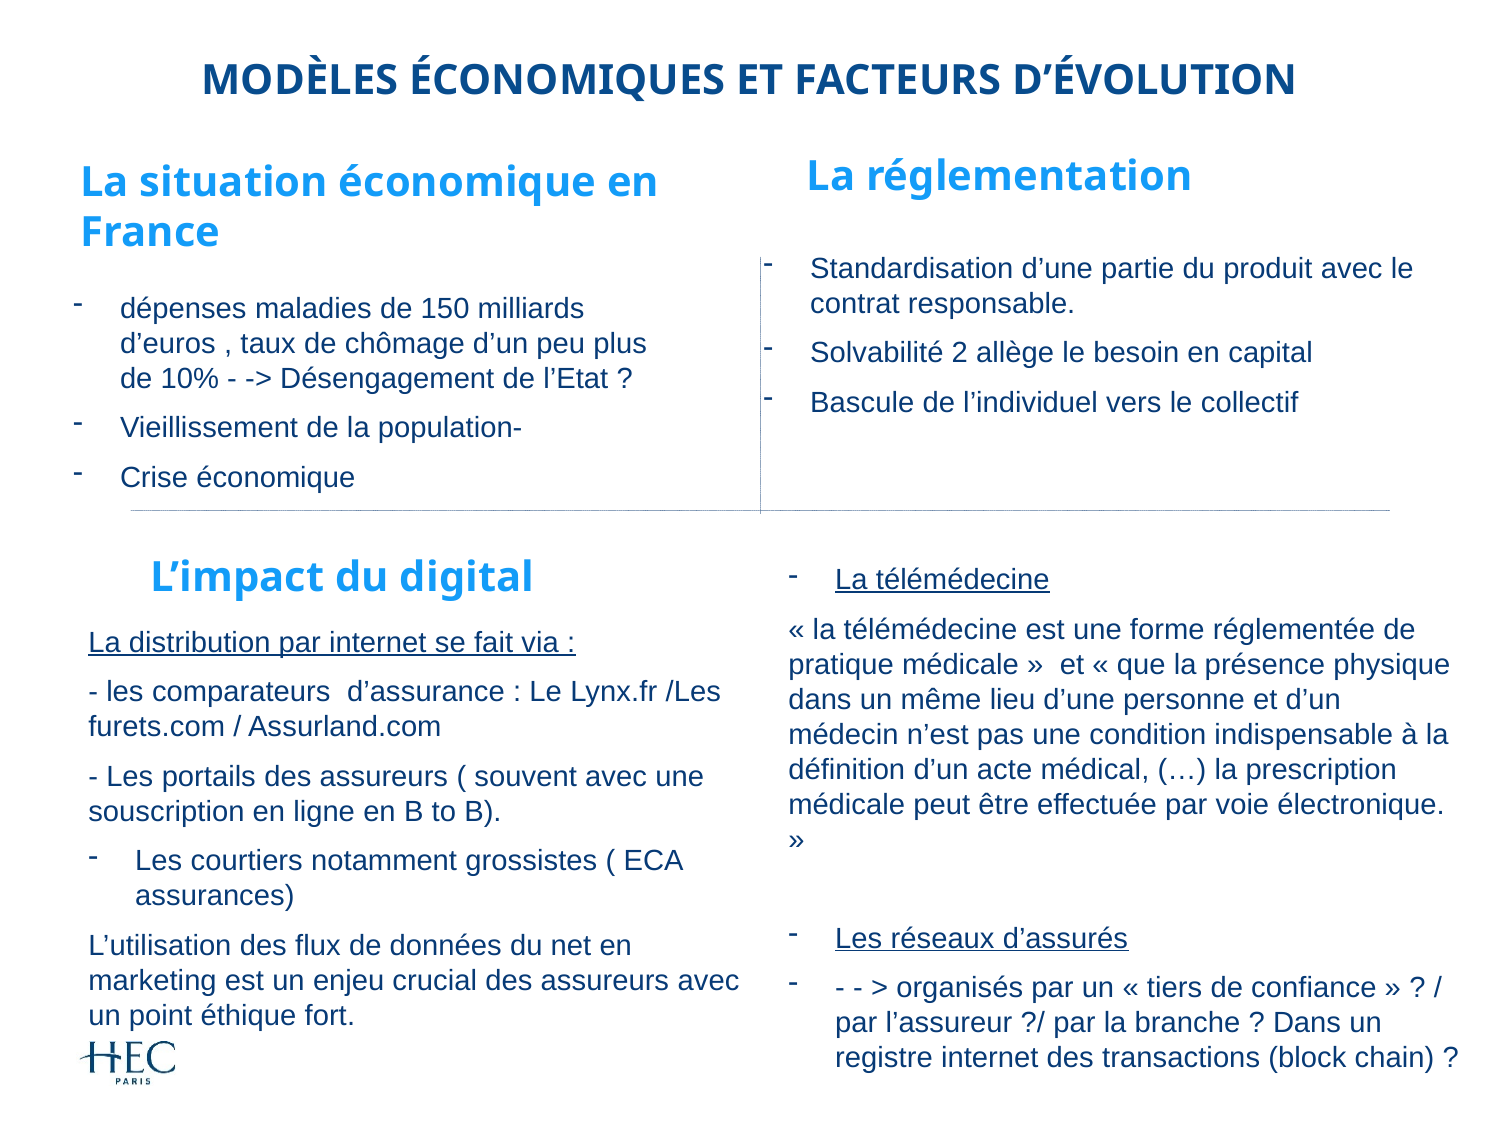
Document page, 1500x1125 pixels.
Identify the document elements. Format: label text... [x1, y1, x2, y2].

text_box La réglementation [803, 141, 1420, 206]
text_box dépenses maladies de 150 milliards d’euros , taux de chômage d’un peu plus de 10% - -> Désengagement de l’Etat ? Vieillissement de la population- Crise économique [70, 281, 688, 501]
text_box La distribution par internet se fait via : - les comparateurs d’assurance : Le Lynx.fr /Les furets.com / Assurland.com - Les portails des assureurs ( souvent avec une souscription en ligne en B to B). Les courtiers notamment grossistes ( ECA assurances) L’utilisation des flux de données du net en marketing est un enjeu crucial des assureurs avec un point éthique fort. [85, 615, 763, 1039]
text_box L’impact du digital [147, 542, 1353, 607]
text_box Standardisation d’une partie du produit avec le contrat responsable. Solvabilité 2 allège le besoin en capital Bascule de l’individuel vers le collectif [760, 241, 1438, 426]
picture [76, 1041, 185, 1088]
text_box Modèles économiques et facteurs d’évolution [74, 45, 1425, 138]
text_box La situation économique en France [77, 147, 700, 263]
text_box La télémédecine « la télémédecine est une forme réglementée de pratique médicale » et « que la présence physique dans un même lieu d’une personne et d’un médecin n’est pas une condition indispensable à la définition d’un acte médical, (…) la prescription médicale peut être effectuée par voie électronique. » Les réseaux d’assurés - - > organisés par un « tiers de confiance » ? / par l’assureur ?/ par la branche ? Dans un registre internet des transactions (block chain) ? [785, 553, 1463, 1125]
